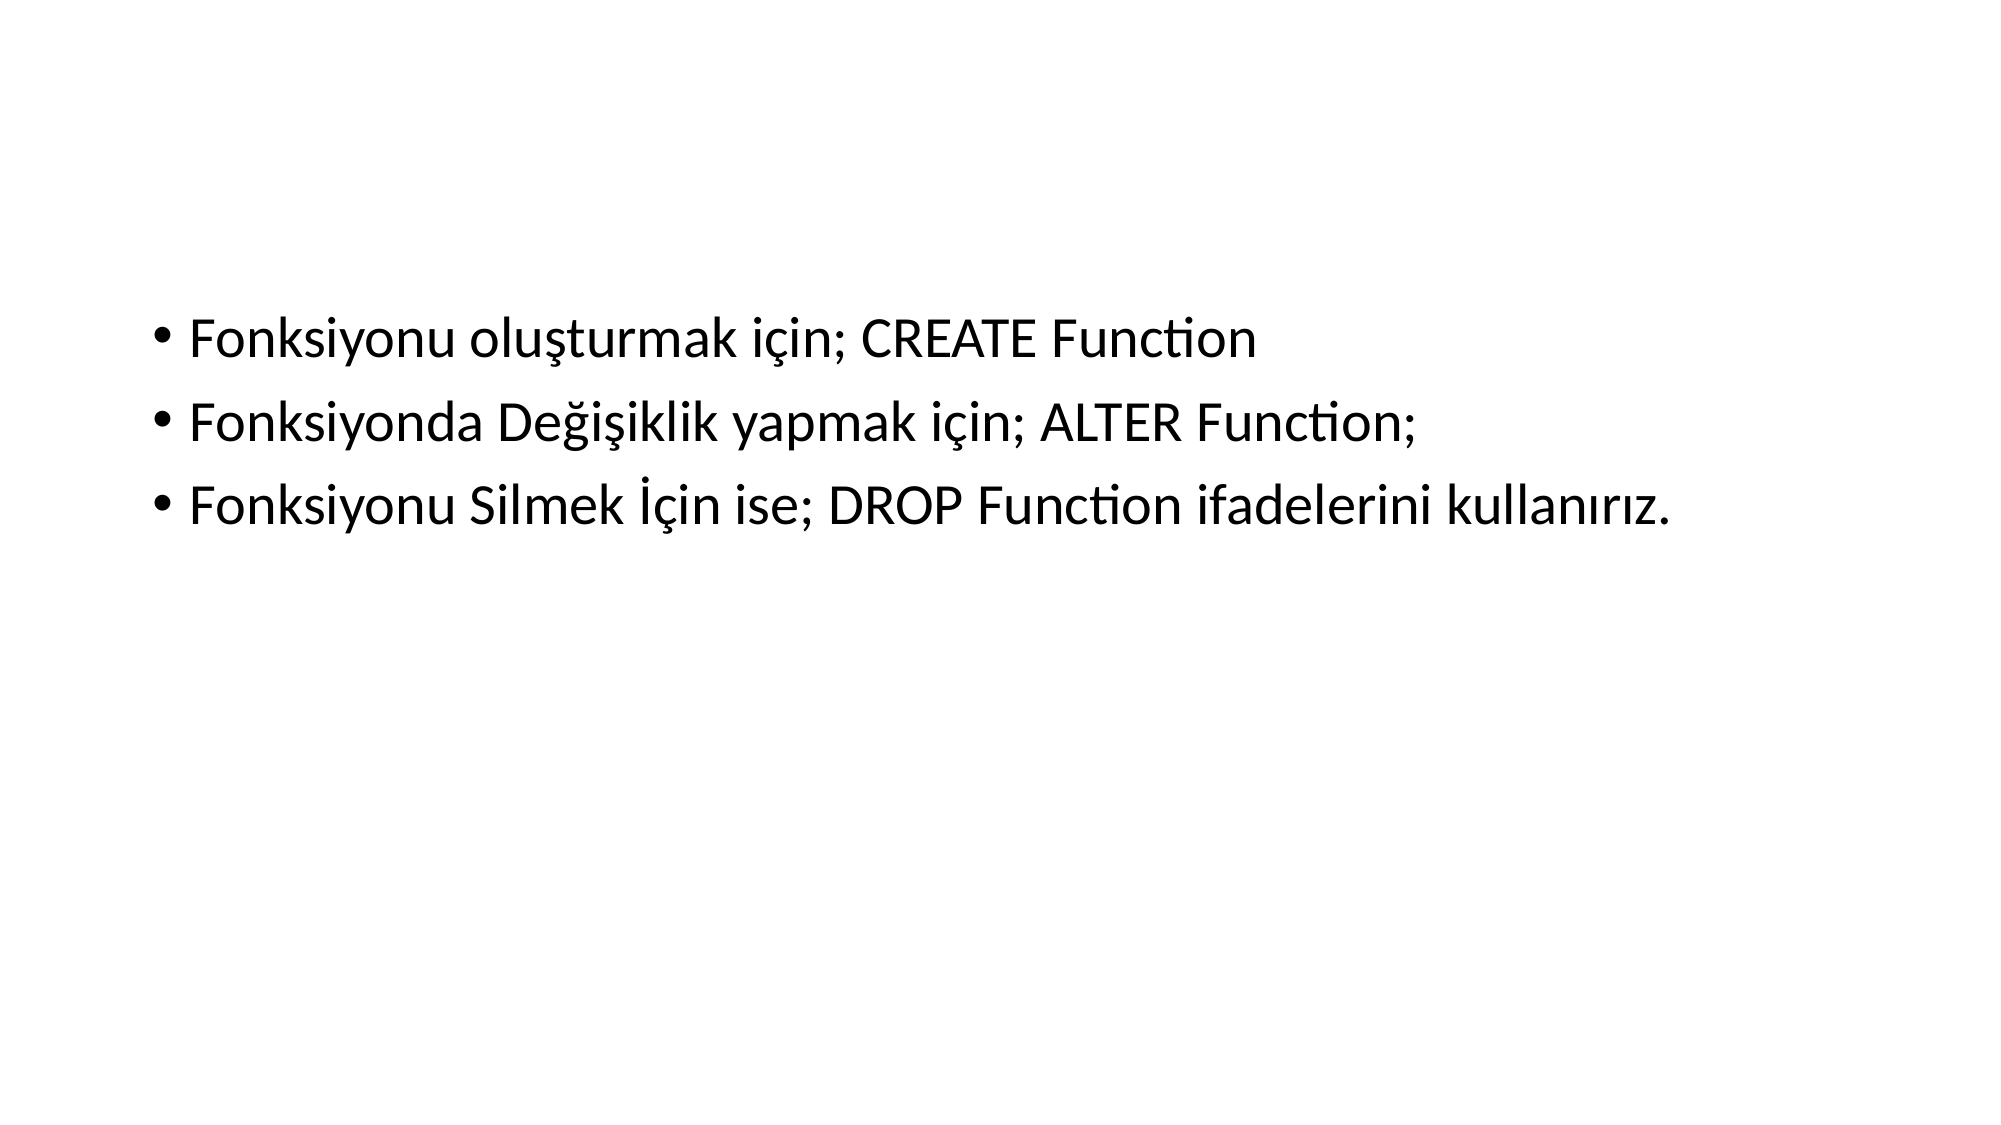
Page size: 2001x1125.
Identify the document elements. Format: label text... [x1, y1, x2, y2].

list Fonksiyonu oluşturmak için; CREATE Function Fonksiyonda Değişiklik yapmak için; ALTER Function; Fonksiyonu Silmek İçin ise; DROP Function ifadelerini kullanırız. [137, 299, 1863, 1014]
